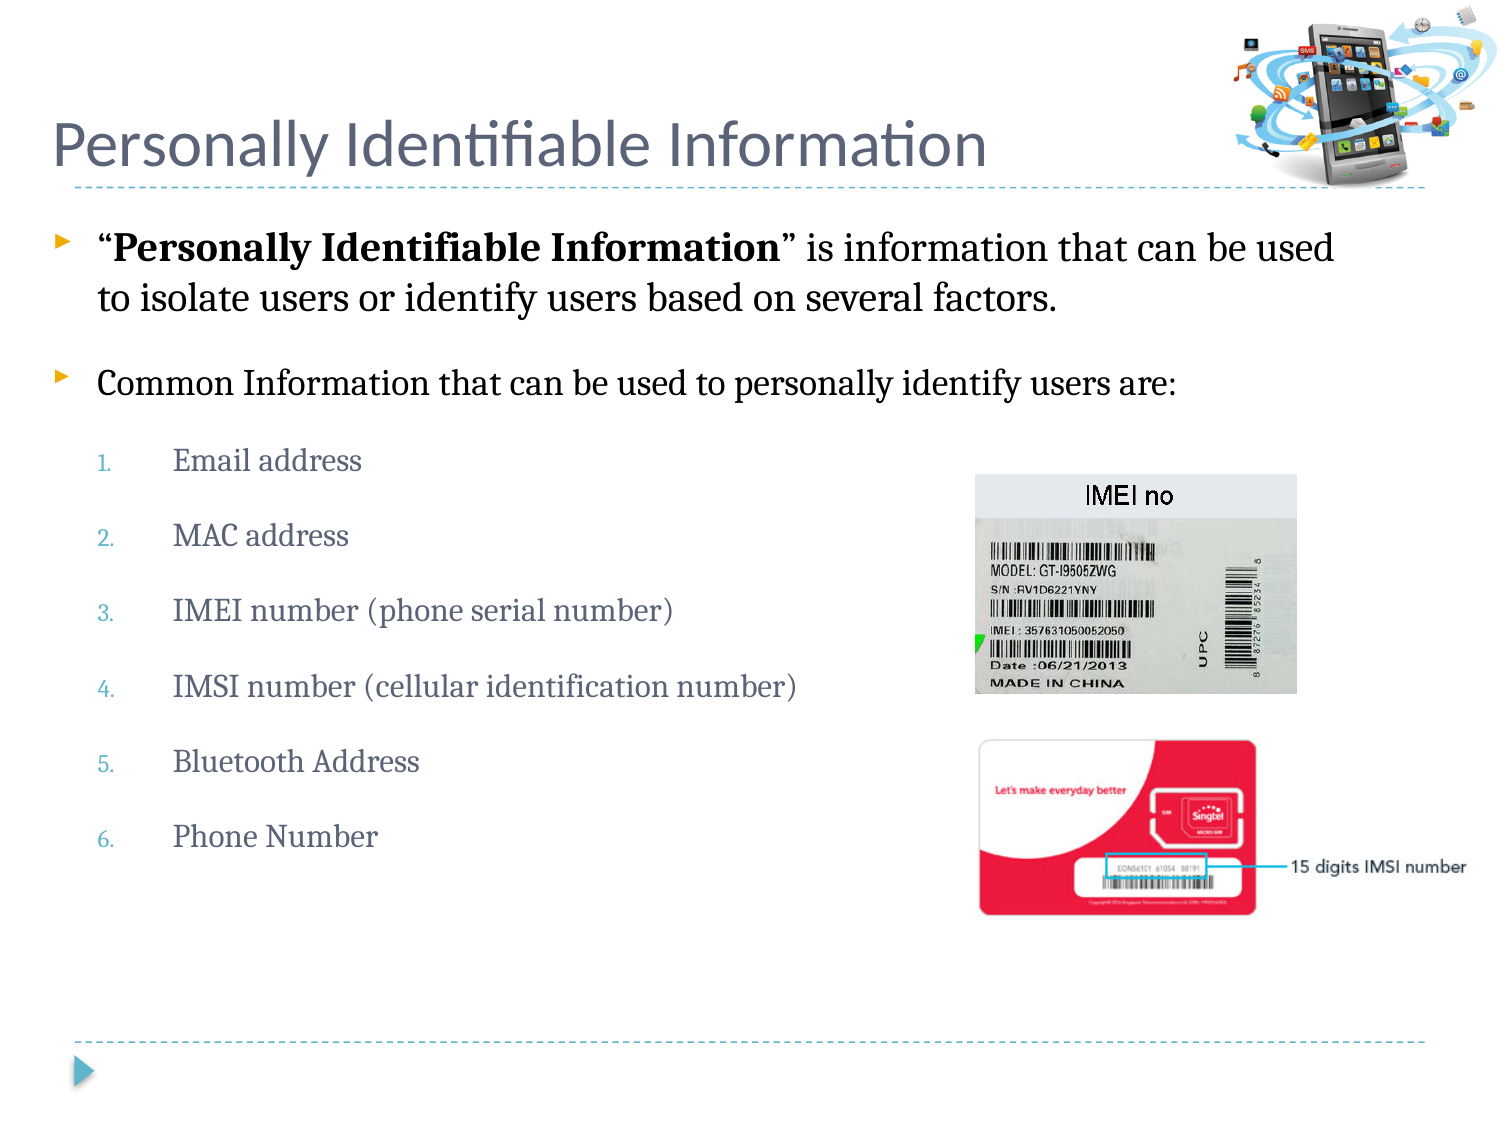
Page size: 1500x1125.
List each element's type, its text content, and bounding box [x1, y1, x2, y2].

picture [974, 737, 1482, 934]
list “Personally Identifiable Information” is information that can be used to isolate users or identify users based on several factors. Common Information that can be used to personally identify users are: Email address MAC address IMEI number (phone serial number) IMSI number (cellular identification number) Bluetooth Address Phone Number [37, 212, 1463, 1010]
title Personally Identifiable Information [37, 24, 1275, 188]
picture [1224, 0, 1500, 194]
picture [974, 474, 1297, 694]
